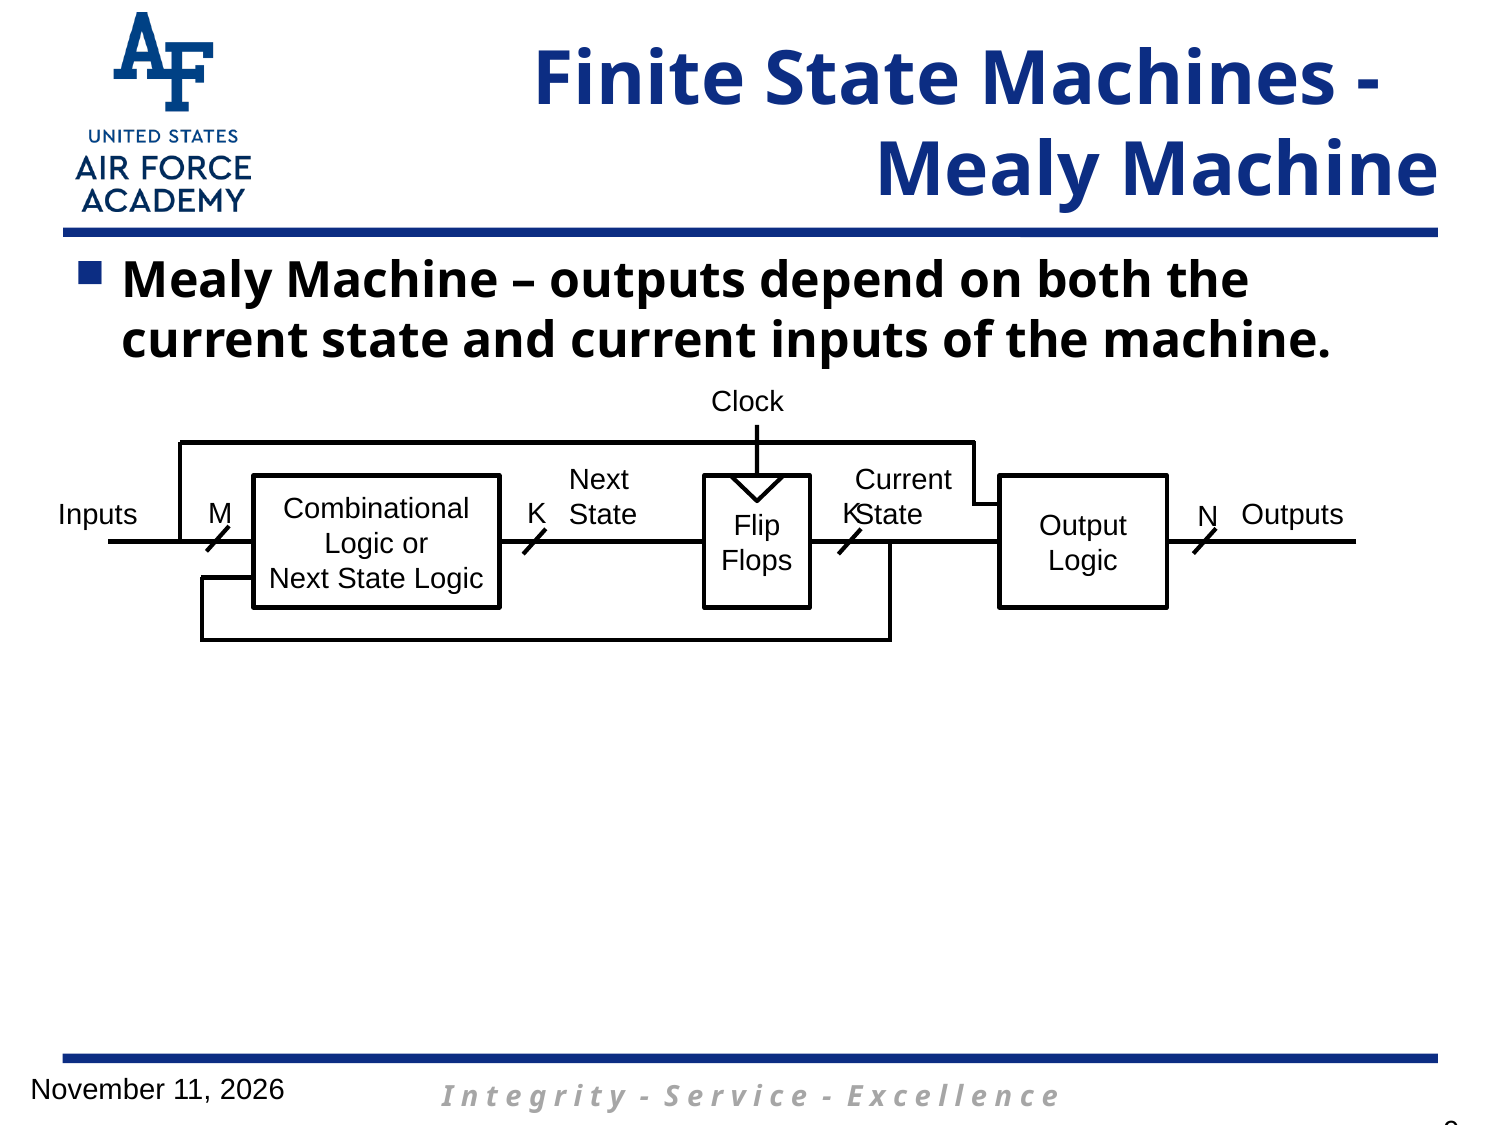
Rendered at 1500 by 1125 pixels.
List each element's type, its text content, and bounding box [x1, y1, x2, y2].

picture [75, 12, 251, 212]
text_box Current State [840, 452, 972, 538]
text_box N [1182, 489, 1227, 540]
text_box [522, 528, 546, 555]
text_box K [827, 486, 872, 537]
text_box Next State [554, 452, 700, 538]
text_box [730, 475, 784, 502]
text_box Clock [696, 375, 818, 425]
text_box Output Logic [999, 475, 1167, 608]
text_box Inputs [43, 488, 173, 538]
text_box K [512, 487, 557, 537]
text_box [1193, 528, 1217, 554]
text_box M [193, 487, 238, 538]
text_box Combinational Logic or Next State Logic [253, 475, 500, 608]
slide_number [15, 1028, 366, 1107]
text_box Flip Flops [703, 475, 810, 608]
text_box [838, 528, 862, 555]
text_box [206, 525, 230, 552]
title Finite State Machines - Mealy Machine [299, 29, 1456, 211]
slide_number 9 [1402, 1069, 1500, 1125]
list Mealy Machine – outputs depend on both the current state and current inputs of the machine. [59, 239, 1441, 1051]
text_box Outputs [1226, 488, 1373, 538]
